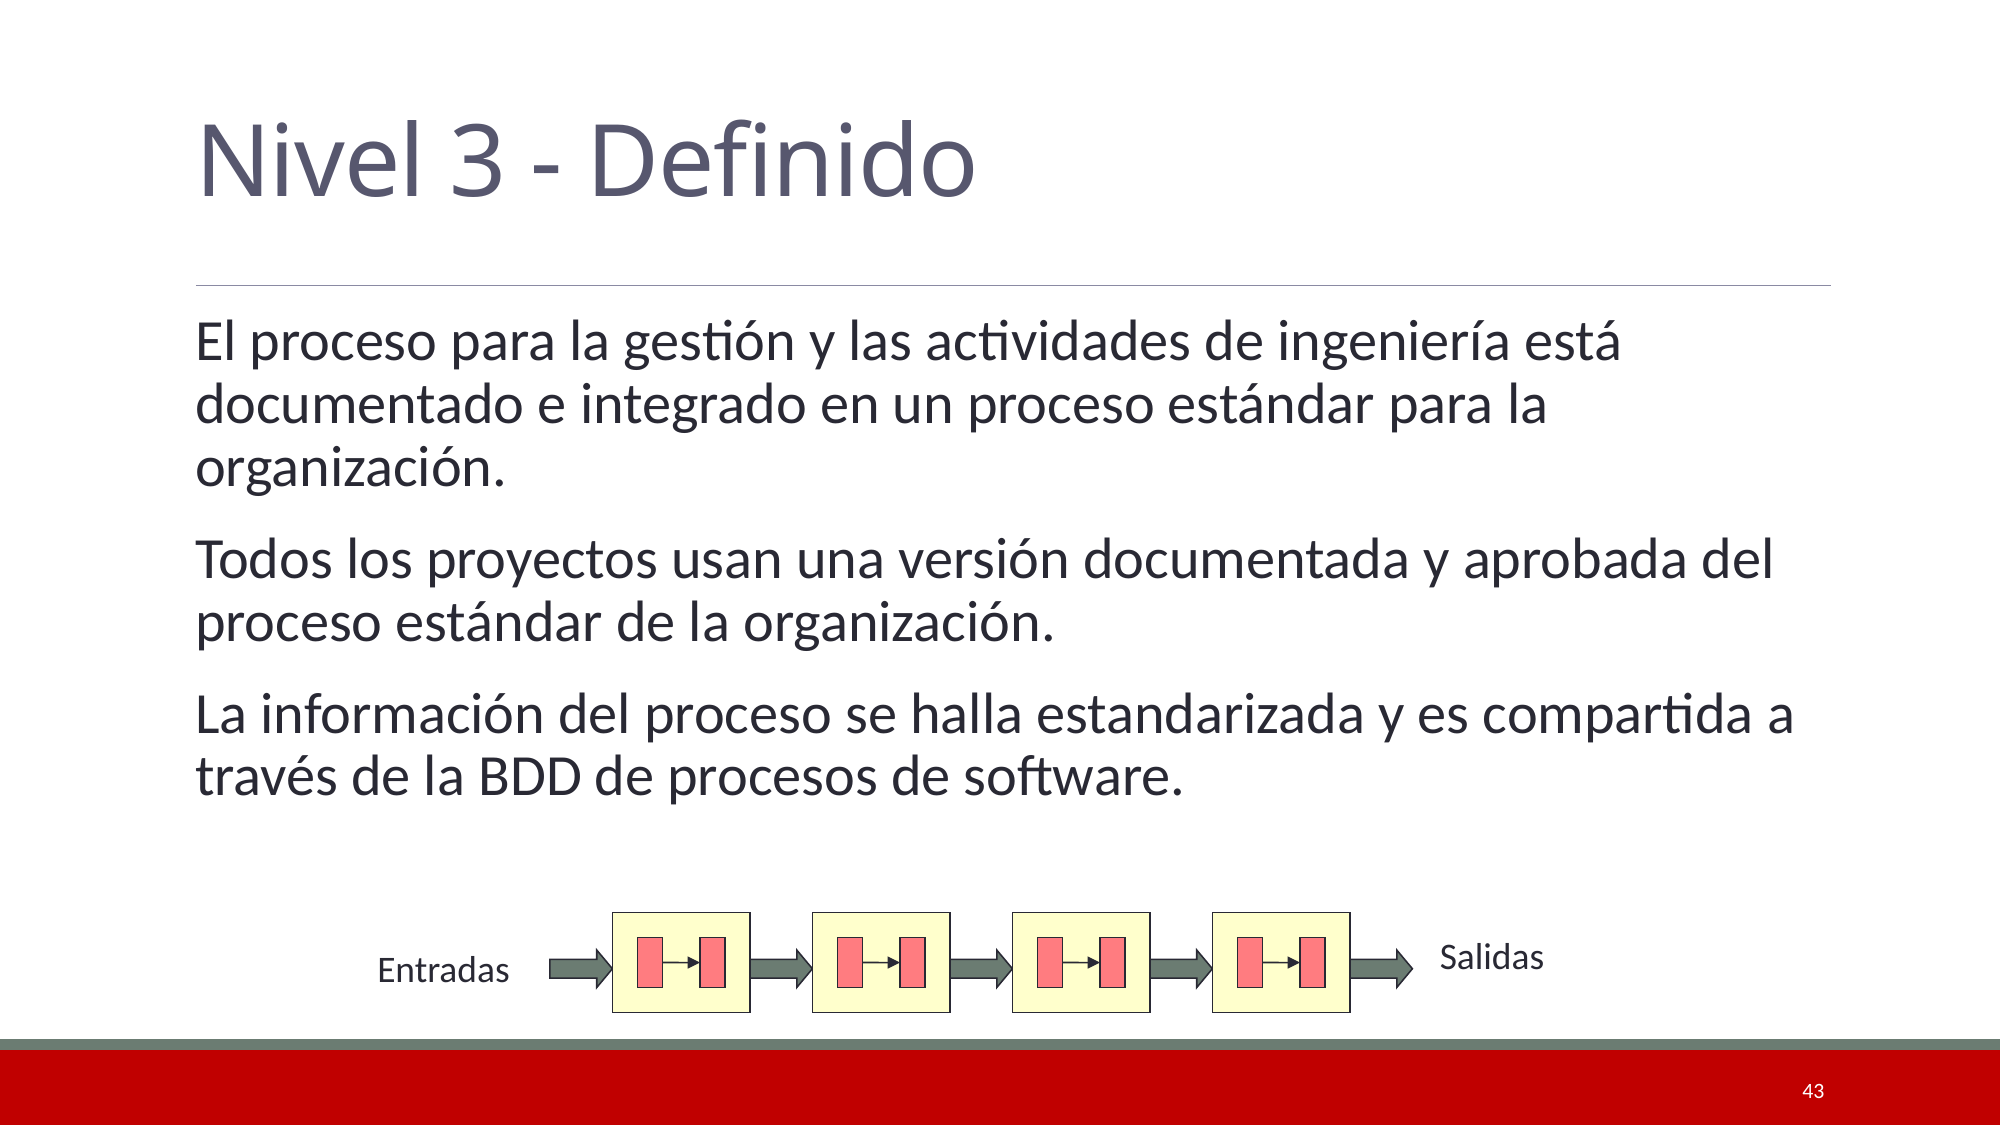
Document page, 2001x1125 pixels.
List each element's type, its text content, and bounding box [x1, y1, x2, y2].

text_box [1011, 911, 1151, 1013]
text_box Salidas [1425, 924, 1700, 985]
text_box [1358, 950, 1413, 988]
text_box [549, 950, 609, 988]
list El proceso para la gestión y las actividades de ingeniería está documentado e integrado en un proceso estándar para la organización. Todos los proyectos usan una versión documentada y aprobada del proceso estándar de la organización. La información del proceso se halla estandarizada y es compartida a través de la BDD de procesos de software. [180, 302, 1830, 963]
slide_number 43 [1624, 1059, 1840, 1120]
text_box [811, 911, 951, 1013]
text_box Entradas [362, 937, 538, 998]
text_box [960, 950, 1009, 988]
text_box [1160, 950, 1209, 988]
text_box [1211, 911, 1351, 1013]
text_box [758, 950, 809, 988]
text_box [611, 911, 751, 1013]
title Nivel 3 - Definido [180, 47, 1830, 285]
